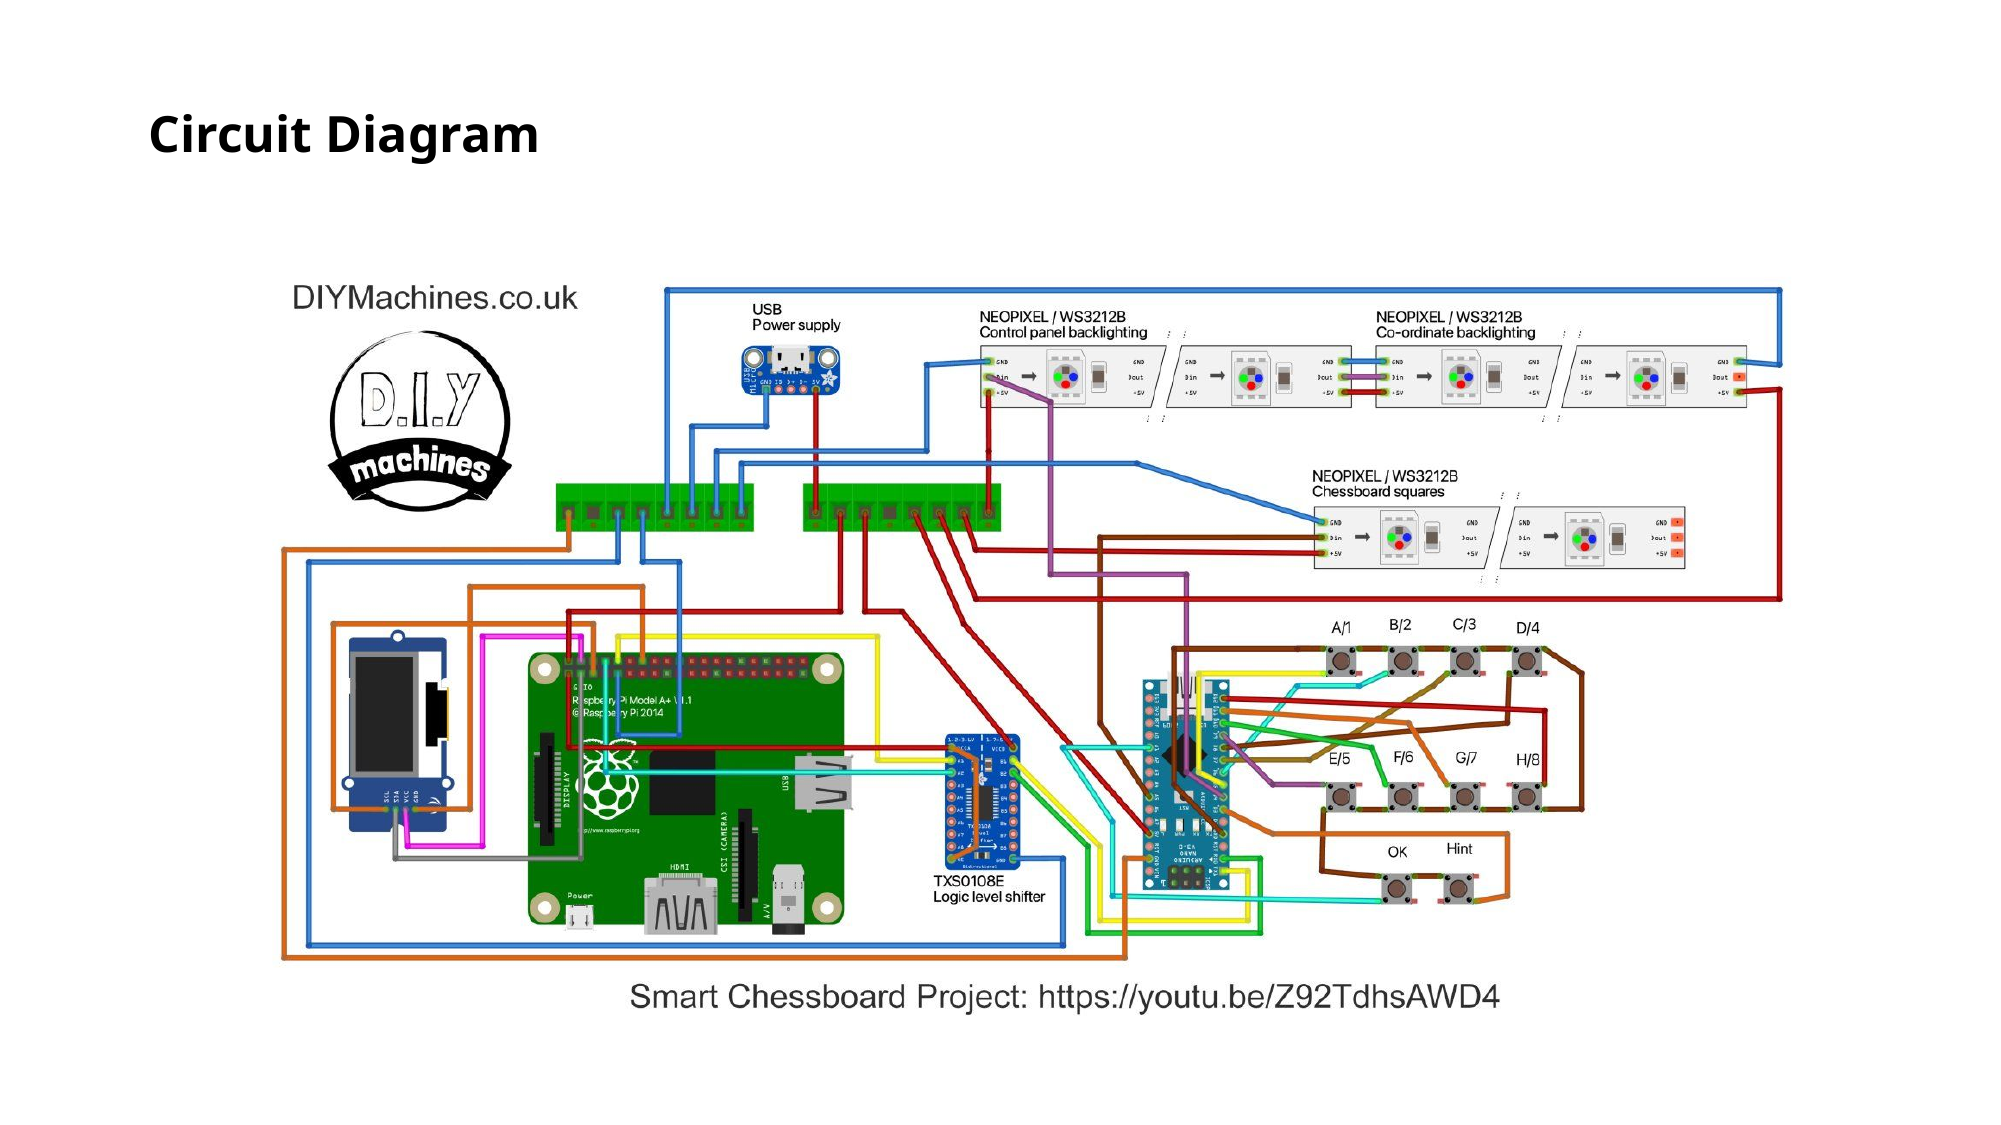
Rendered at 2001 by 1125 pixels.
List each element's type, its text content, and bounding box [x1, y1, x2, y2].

picture [203, 249, 1860, 1030]
text_box Circuit Diagram [133, 95, 576, 170]
